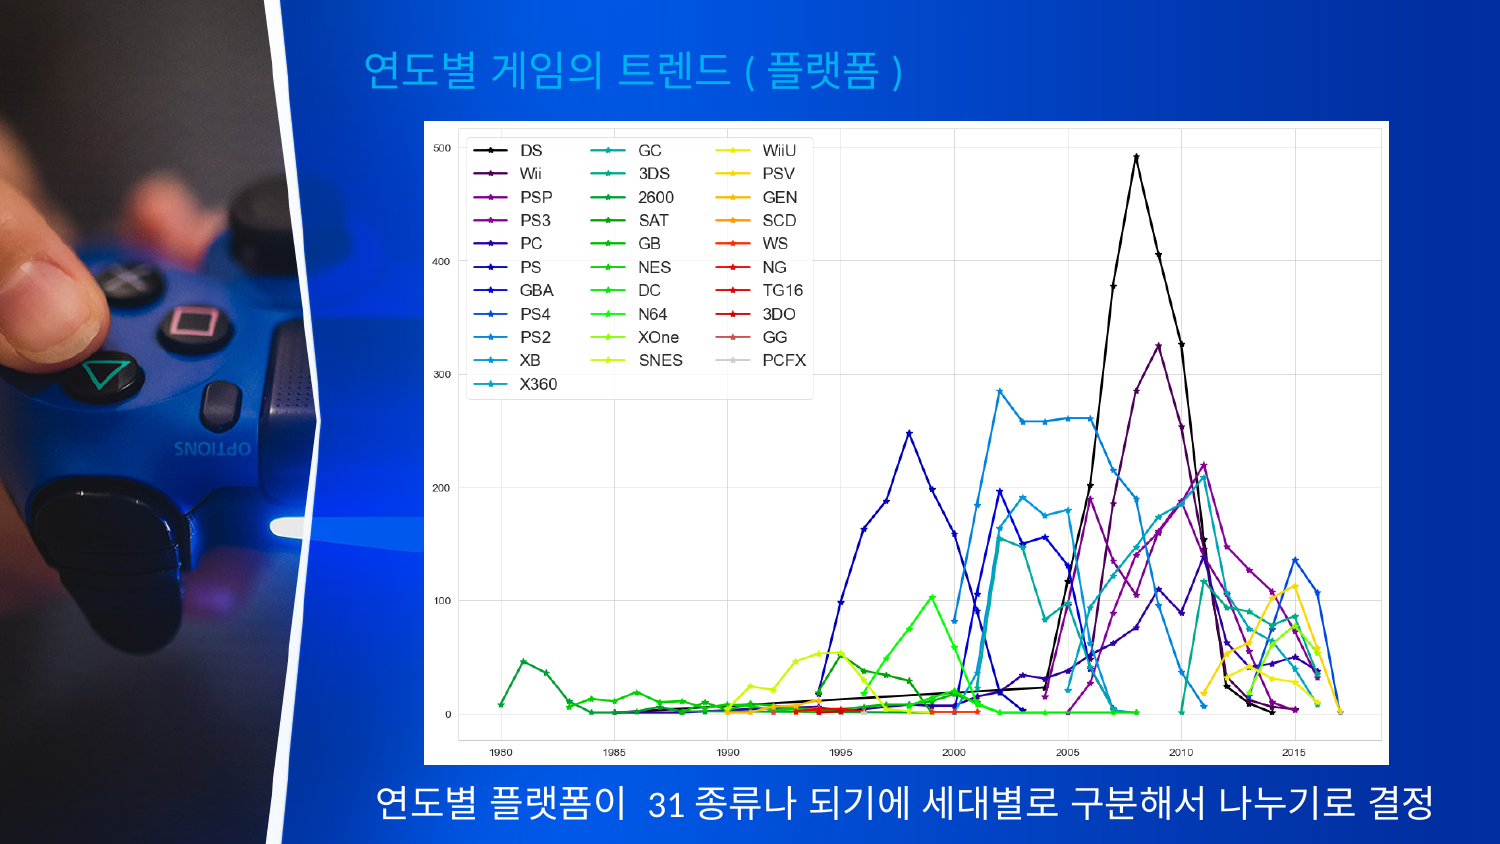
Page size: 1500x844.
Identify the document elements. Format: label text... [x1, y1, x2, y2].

text_box 연도별 플랫폼이 31종류나 되기에 세대별로 구분해서 나누기로 결정 [361, 772, 1452, 833]
picture [0, 0, 1500, 844]
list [424, 121, 1389, 765]
title 연도별 게임의 트렌드(플랫폼) [348, 10, 1401, 130]
